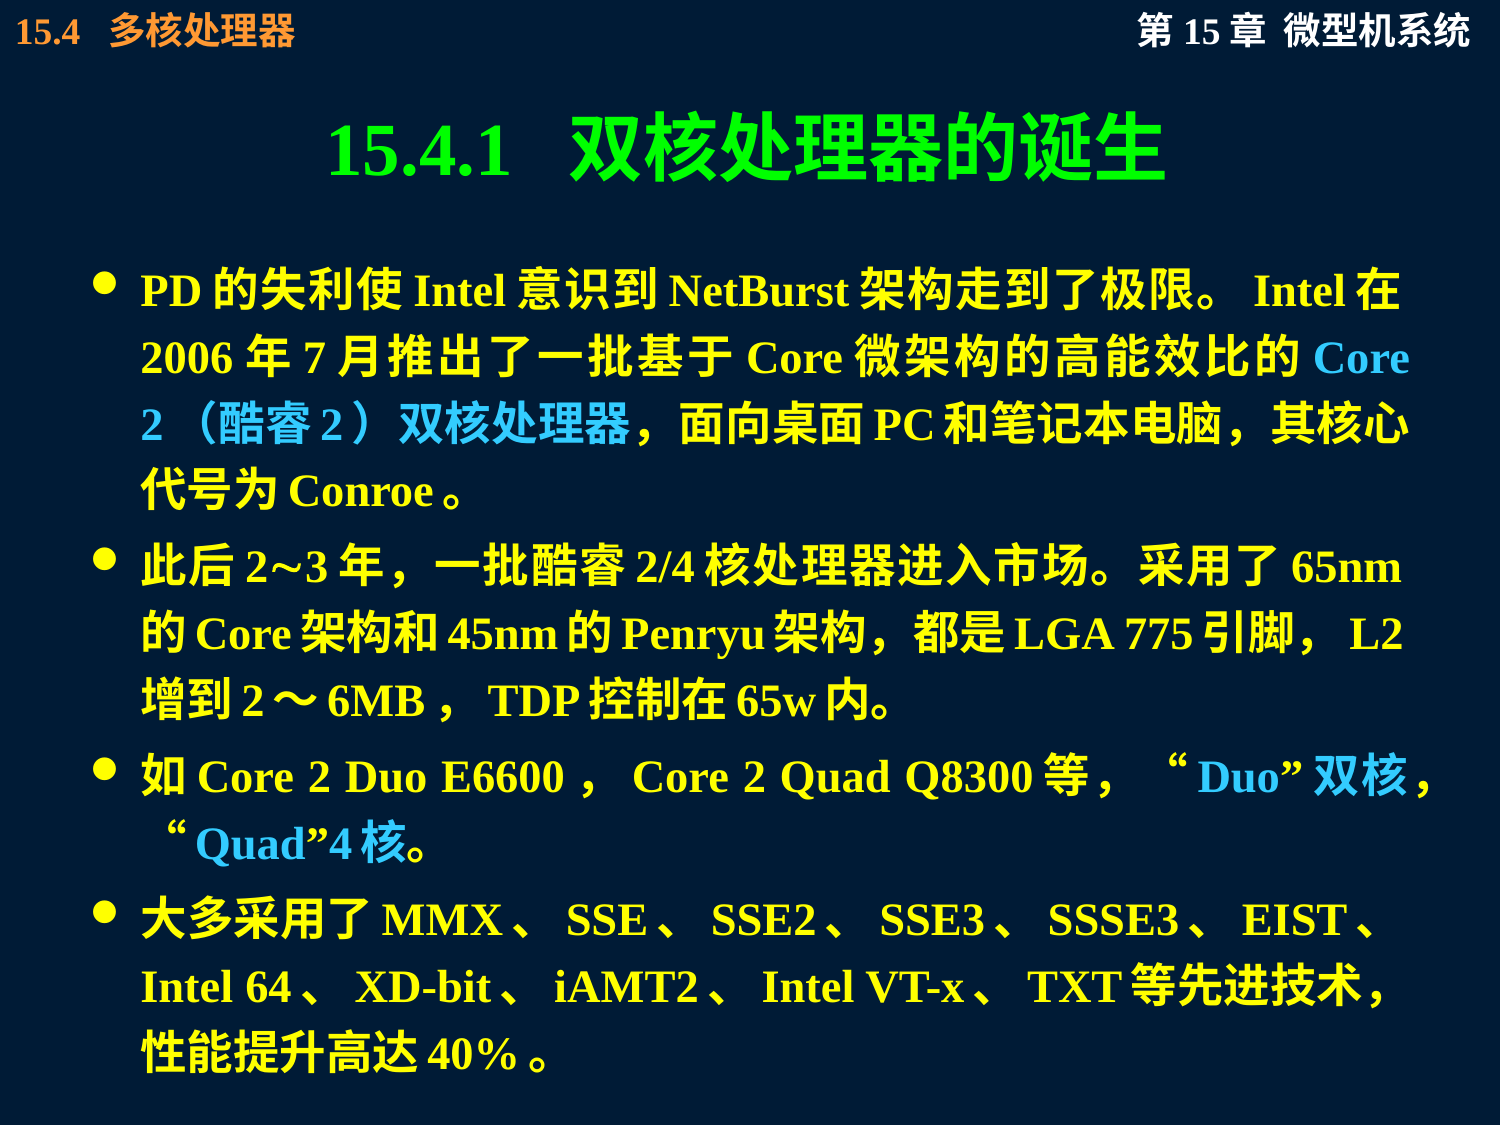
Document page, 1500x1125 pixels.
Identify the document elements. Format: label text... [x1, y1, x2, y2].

list PD的失利使Intel意识到NetBurst架构走到了极限。Intel在2006年7月推出了一批基于Core微架构的高能效比的Core 2（酷睿2）双核处理器，面向桌面PC和笔记本电脑，其核心代号为Conroe。 此后23年，一批酷睿2/4核处理器进入市场。采用了65nm的Core架构和45nm的Penryu架构，都是LGA 775引脚，L2增到2～6MB，TDP控制在65w内。 如Core 2 Duo E6600，Core 2 Quad Q8300等，“Duo”双核，“Quad”4核。 大多采用了MMX、SSE、SSE2、SSE3、SSSE3、EIST、Intel 64、XD-bit、iAMT2、Intel VT-x、TXT等先进技术，性能提升高达40%。 [75, 241, 1425, 1088]
title 15.4.1 双核处理器的诞生 [71, 52, 1422, 240]
